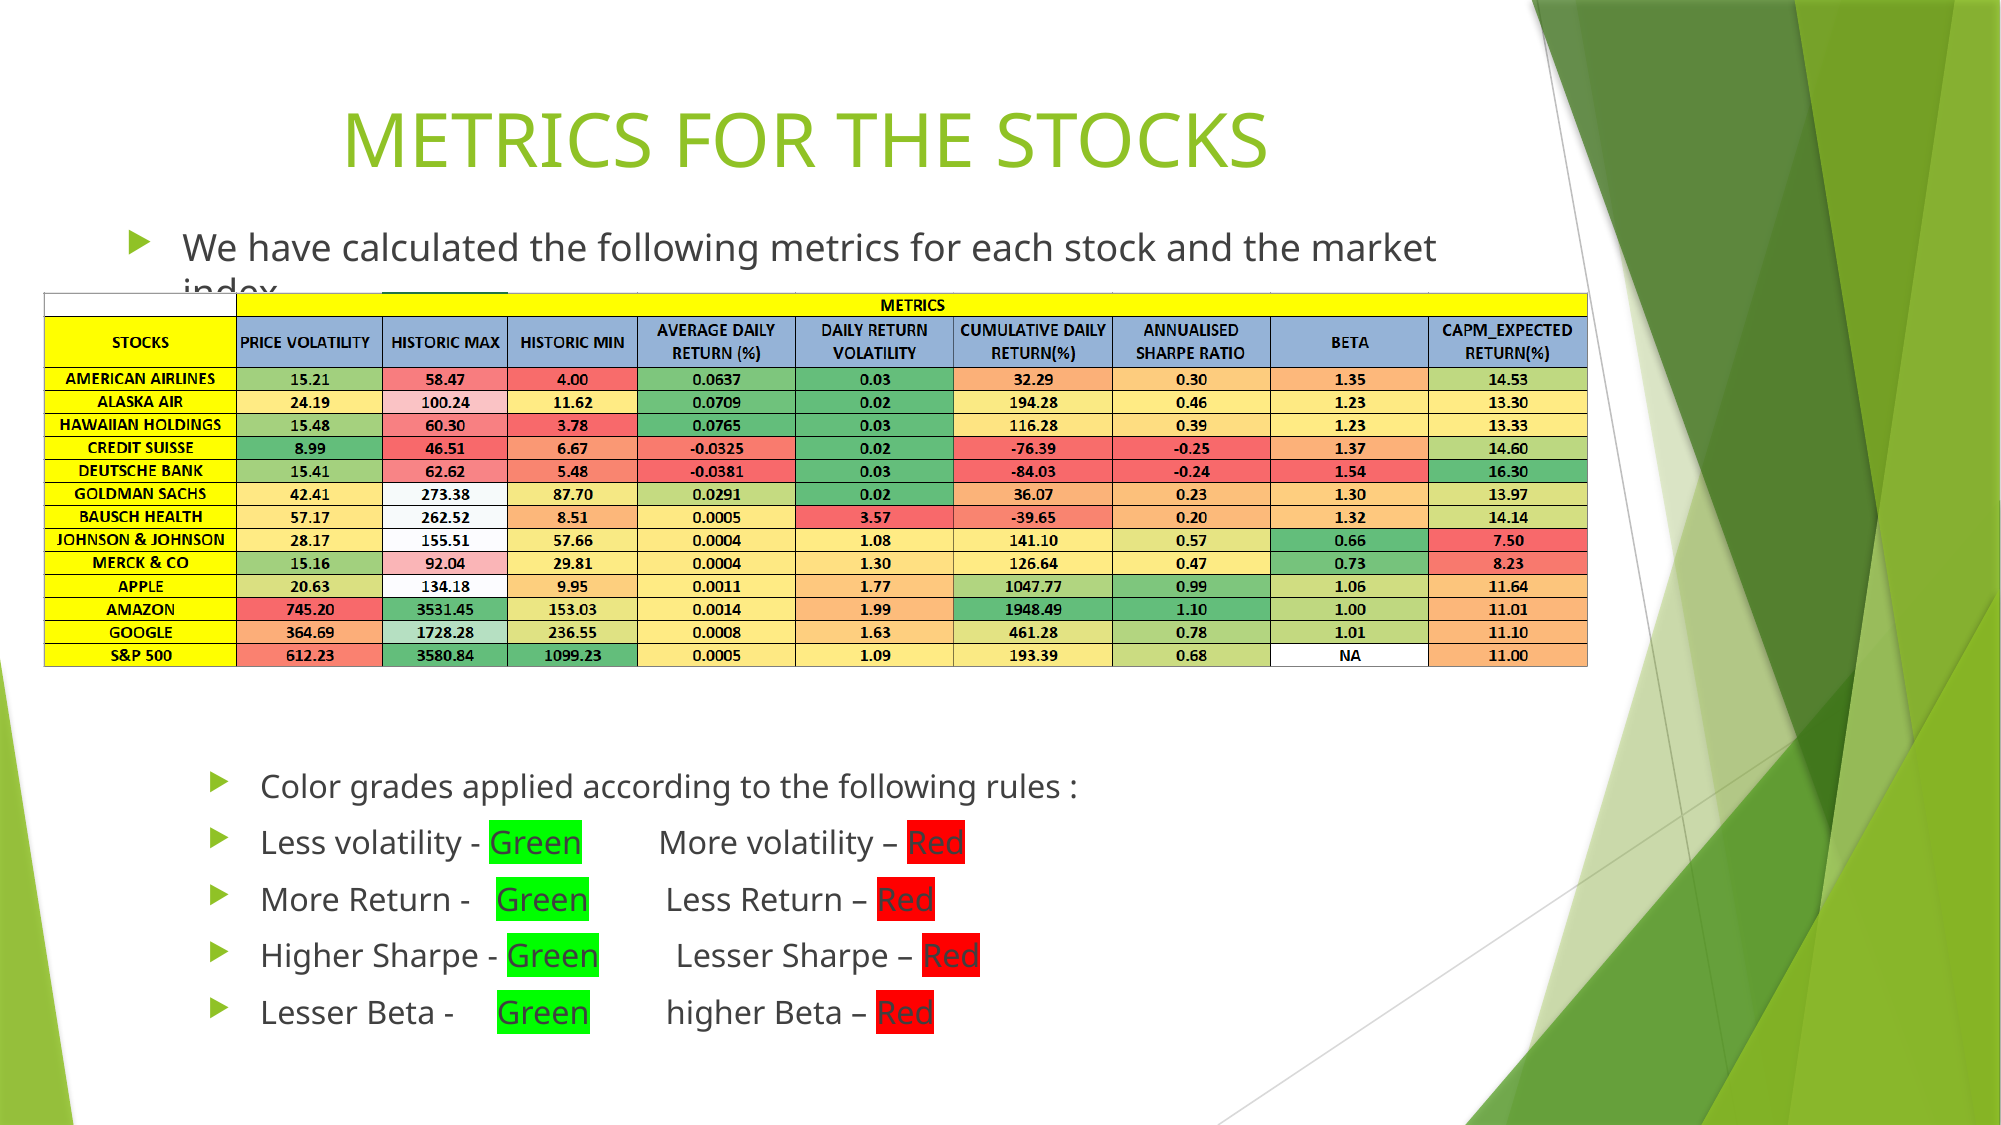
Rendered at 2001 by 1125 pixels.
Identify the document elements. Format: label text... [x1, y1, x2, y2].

picture [43, 291, 1588, 668]
list We have calculated the following metrics for each stock and the market index [111, 216, 1522, 290]
text_box Color grades applied according to the following rules : Less volatility - Green More volatility – Red More Return - Green Less Return – Red Higher Sharpe - Green Lesser Sharpe – Red Lesser Beta - Green higher Beta – Red [192, 758, 1604, 1040]
title METRICS FOR THE STOCKS [111, 85, 1502, 204]
